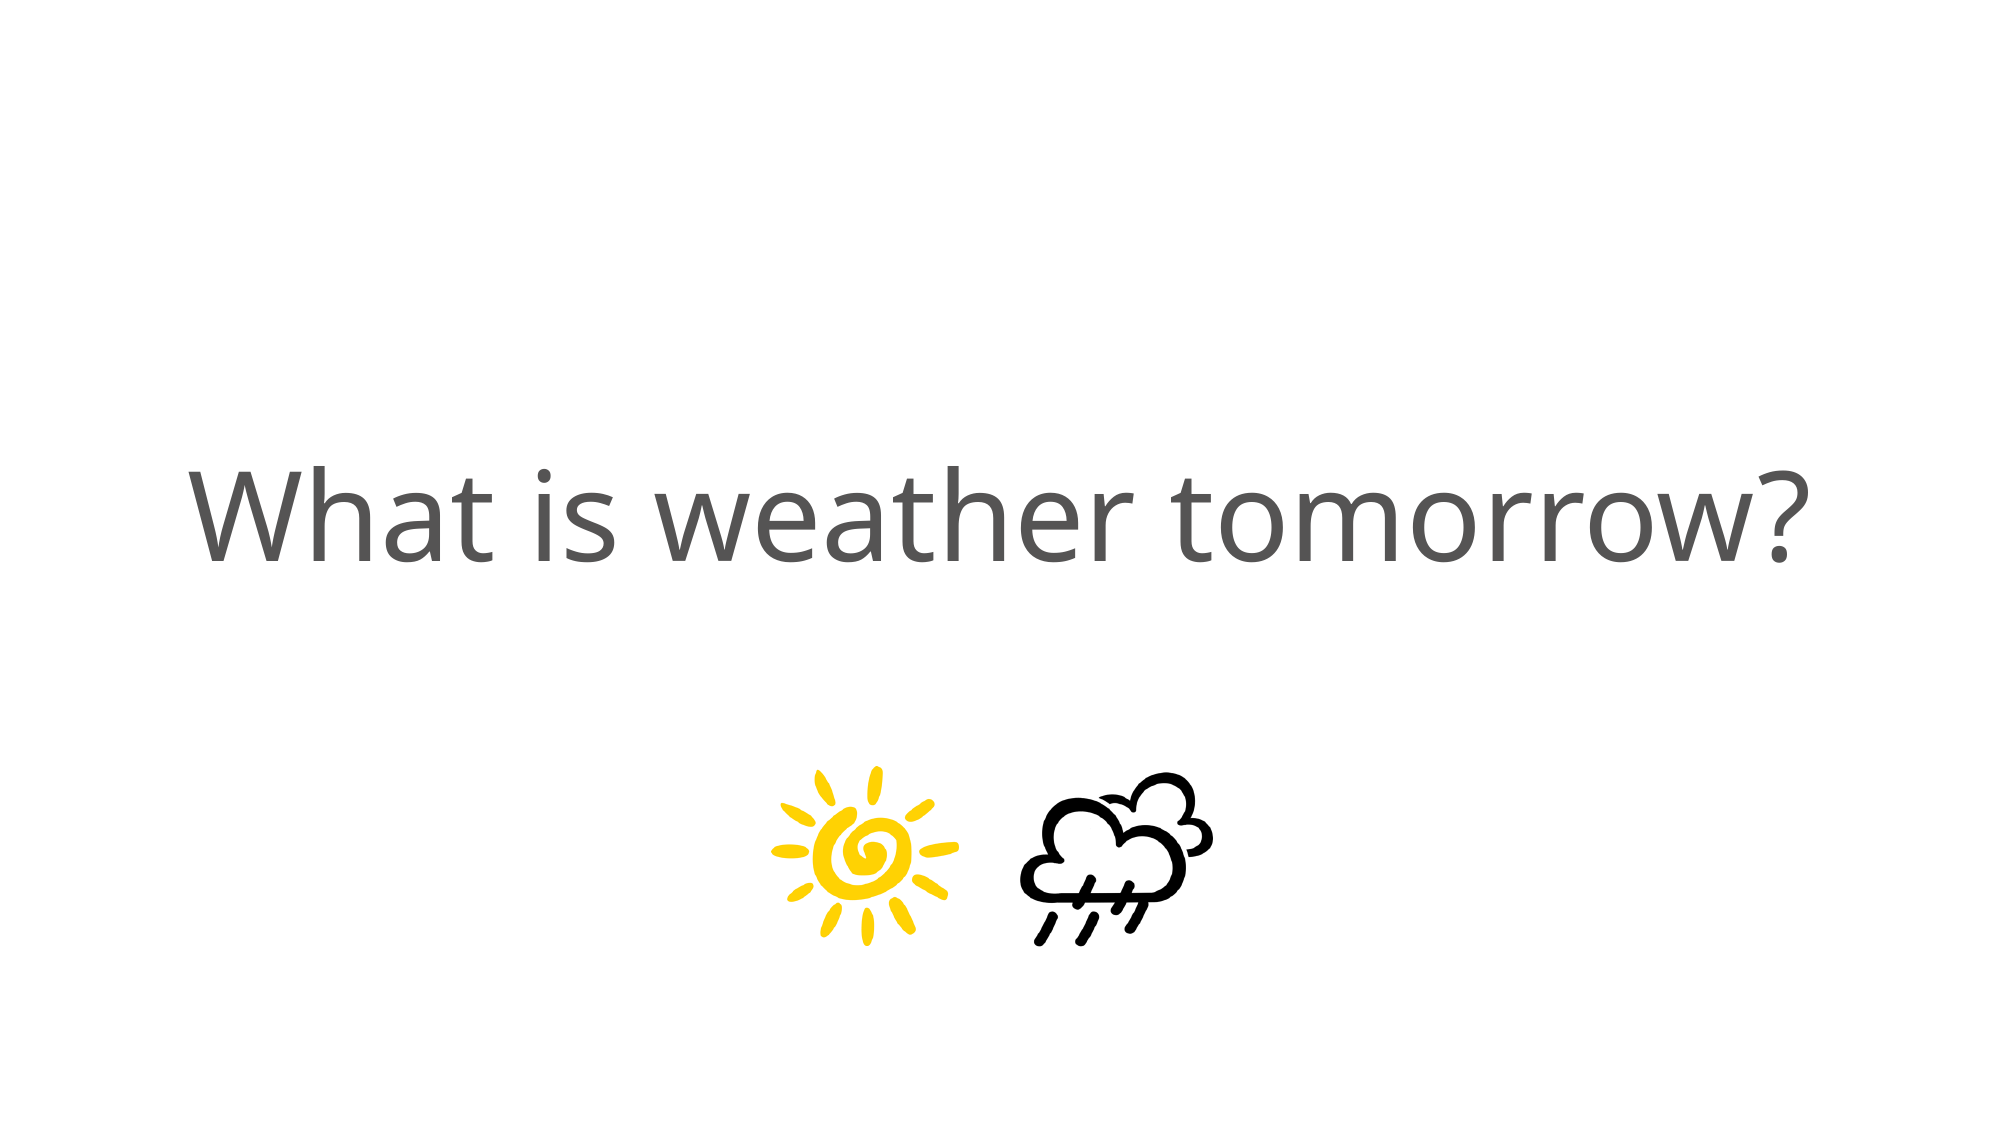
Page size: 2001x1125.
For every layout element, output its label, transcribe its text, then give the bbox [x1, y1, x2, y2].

title What is weather tomorrow? [150, 174, 1851, 594]
picture [770, 766, 1230, 961]
